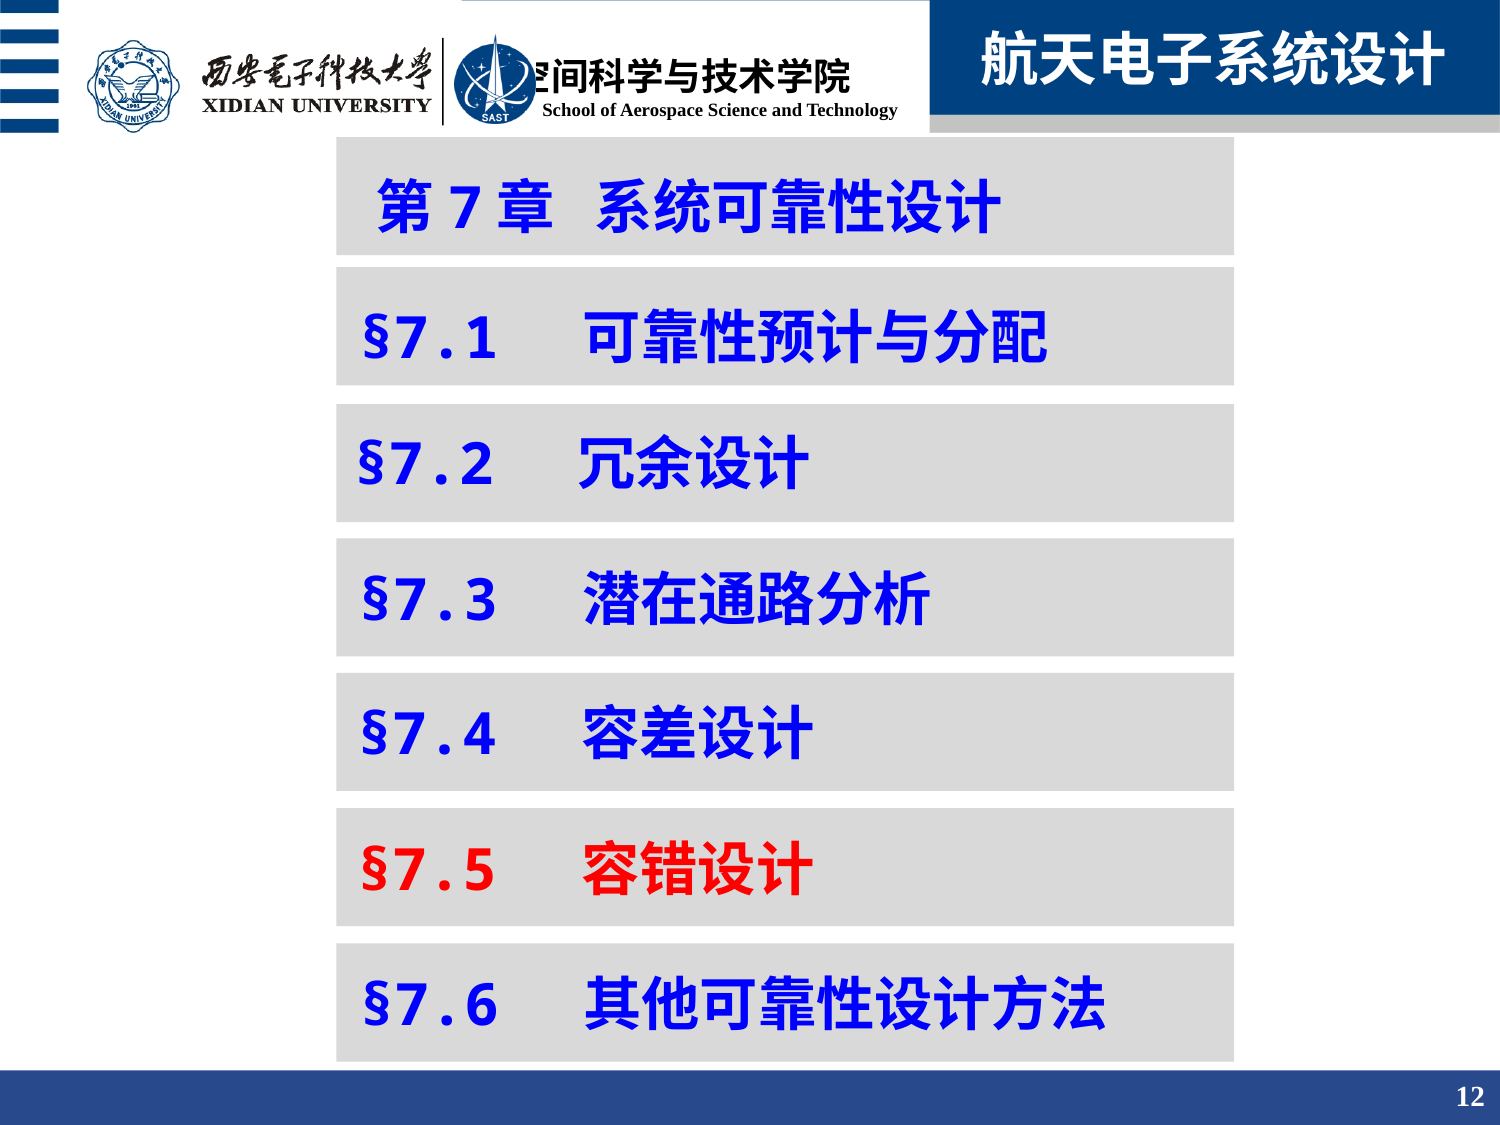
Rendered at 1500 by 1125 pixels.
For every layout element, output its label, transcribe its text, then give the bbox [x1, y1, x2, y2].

text_box [334, 402, 1236, 524]
text_box §7.4 容差设计 [342, 688, 829, 774]
text_box 第7章 系统可靠性设计 [360, 162, 1018, 248]
text_box 航天电子系统设计 [927, 0, 1500, 114]
text_box [334, 806, 1236, 928]
text_box §7.5 容错设计 [342, 824, 829, 909]
picture [0, 0, 1500, 1070]
text_box §7.3 潜在通路分析 [343, 554, 947, 640]
text_box [334, 671, 1236, 793]
text_box §7.2 冗余设计 [338, 418, 826, 504]
text_box [334, 265, 1236, 387]
text_box [334, 941, 1236, 1064]
text_box [334, 536, 1236, 659]
text_box §7.1 可靠性预计与分配 [344, 292, 1064, 378]
text_box §7.6 其他可靠性设计方法 [344, 959, 1123, 1045]
text_box [334, 135, 1236, 257]
